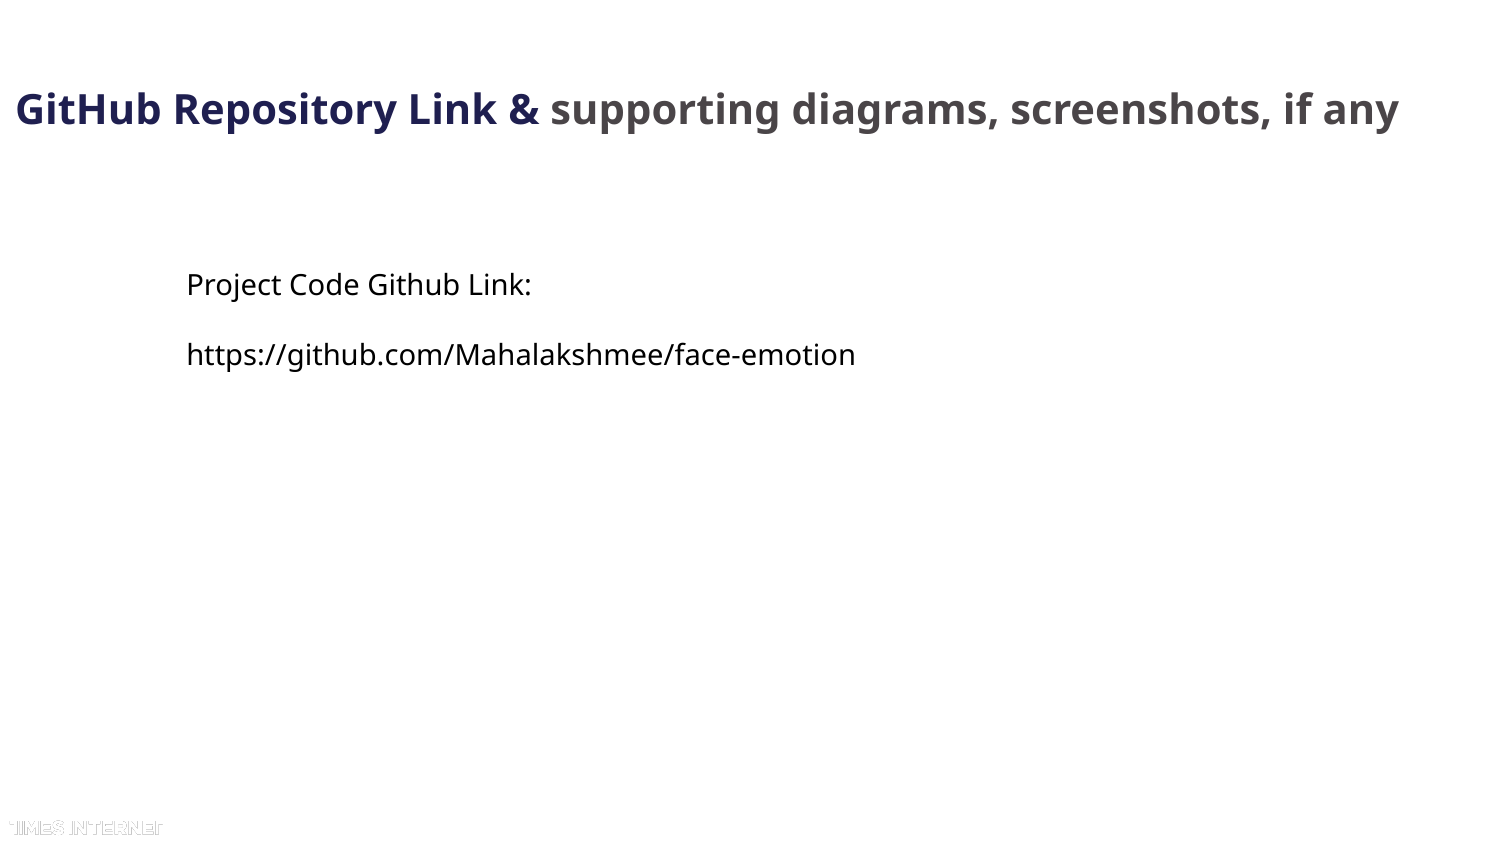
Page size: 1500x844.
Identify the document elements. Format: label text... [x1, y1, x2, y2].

text_box GitHub Repository Link & supporting diagrams, screenshots, if any [0, 67, 1500, 148]
text_box Project Code Github Link: https://github.com/Mahalakshmee/face-emotion [171, 251, 1500, 387]
picture [8, 818, 164, 837]
